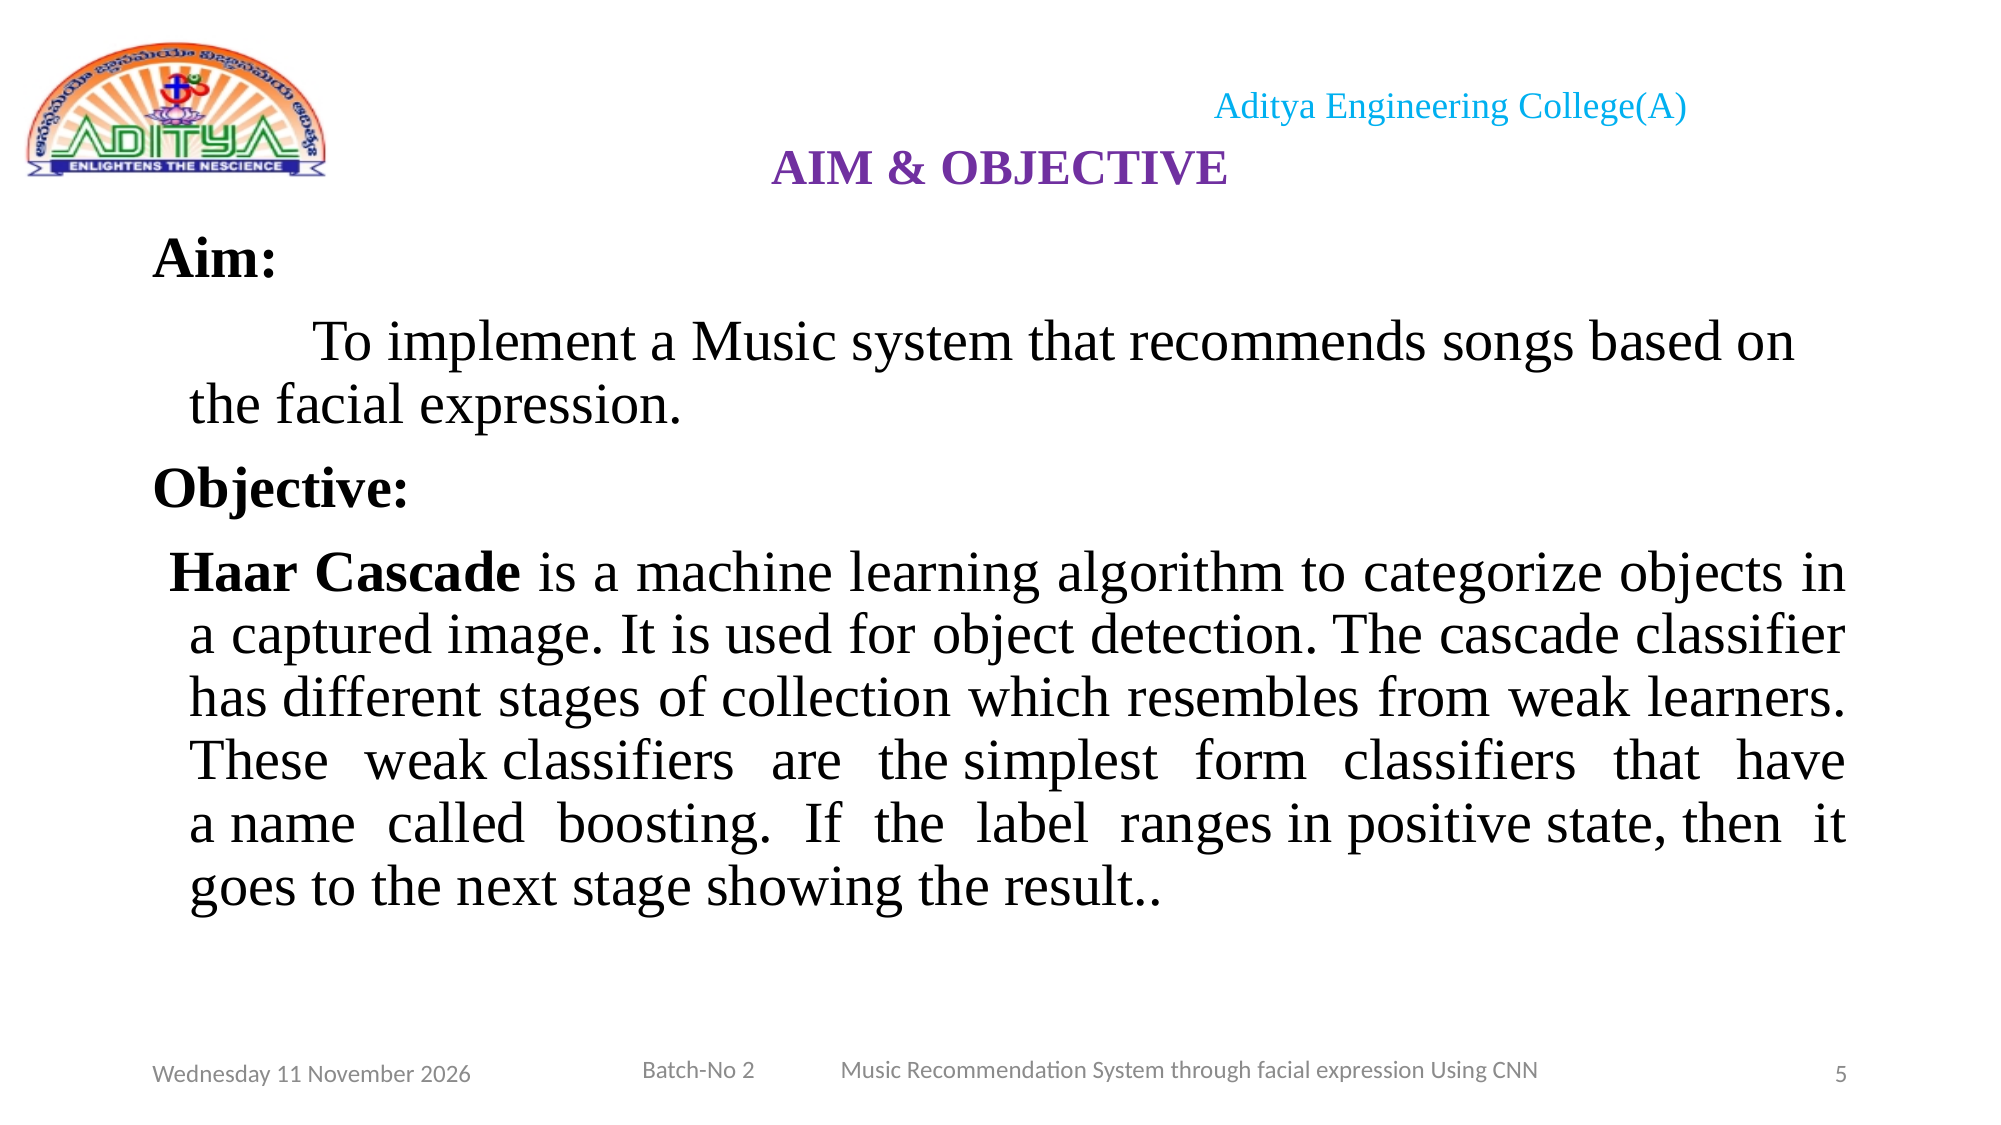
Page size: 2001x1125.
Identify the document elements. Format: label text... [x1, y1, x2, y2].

footer Batch-No 2 Music Recommendation System through facial expression Using CNN [475, 1033, 1714, 1103]
list Aim: To implement a Music system that recommends songs based on the facial expression. Objective: Haar Cascade is a machine learning algorithm to categorize objects in a captured image. It is used for object detection. The cascade classifier has different stages of collection which resembles from weak learners. These weak classifiers are the simplest form classifiers that have a name called boosting. If the label ranges in positive state, then it goes to the next stage showing the result.. [137, 219, 1863, 1014]
picture [23, 0, 329, 225]
title AIM & OBJECTIVE [137, 59, 1863, 219]
slide_number 5 [1714, 1042, 1863, 1103]
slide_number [137, 1042, 475, 1103]
